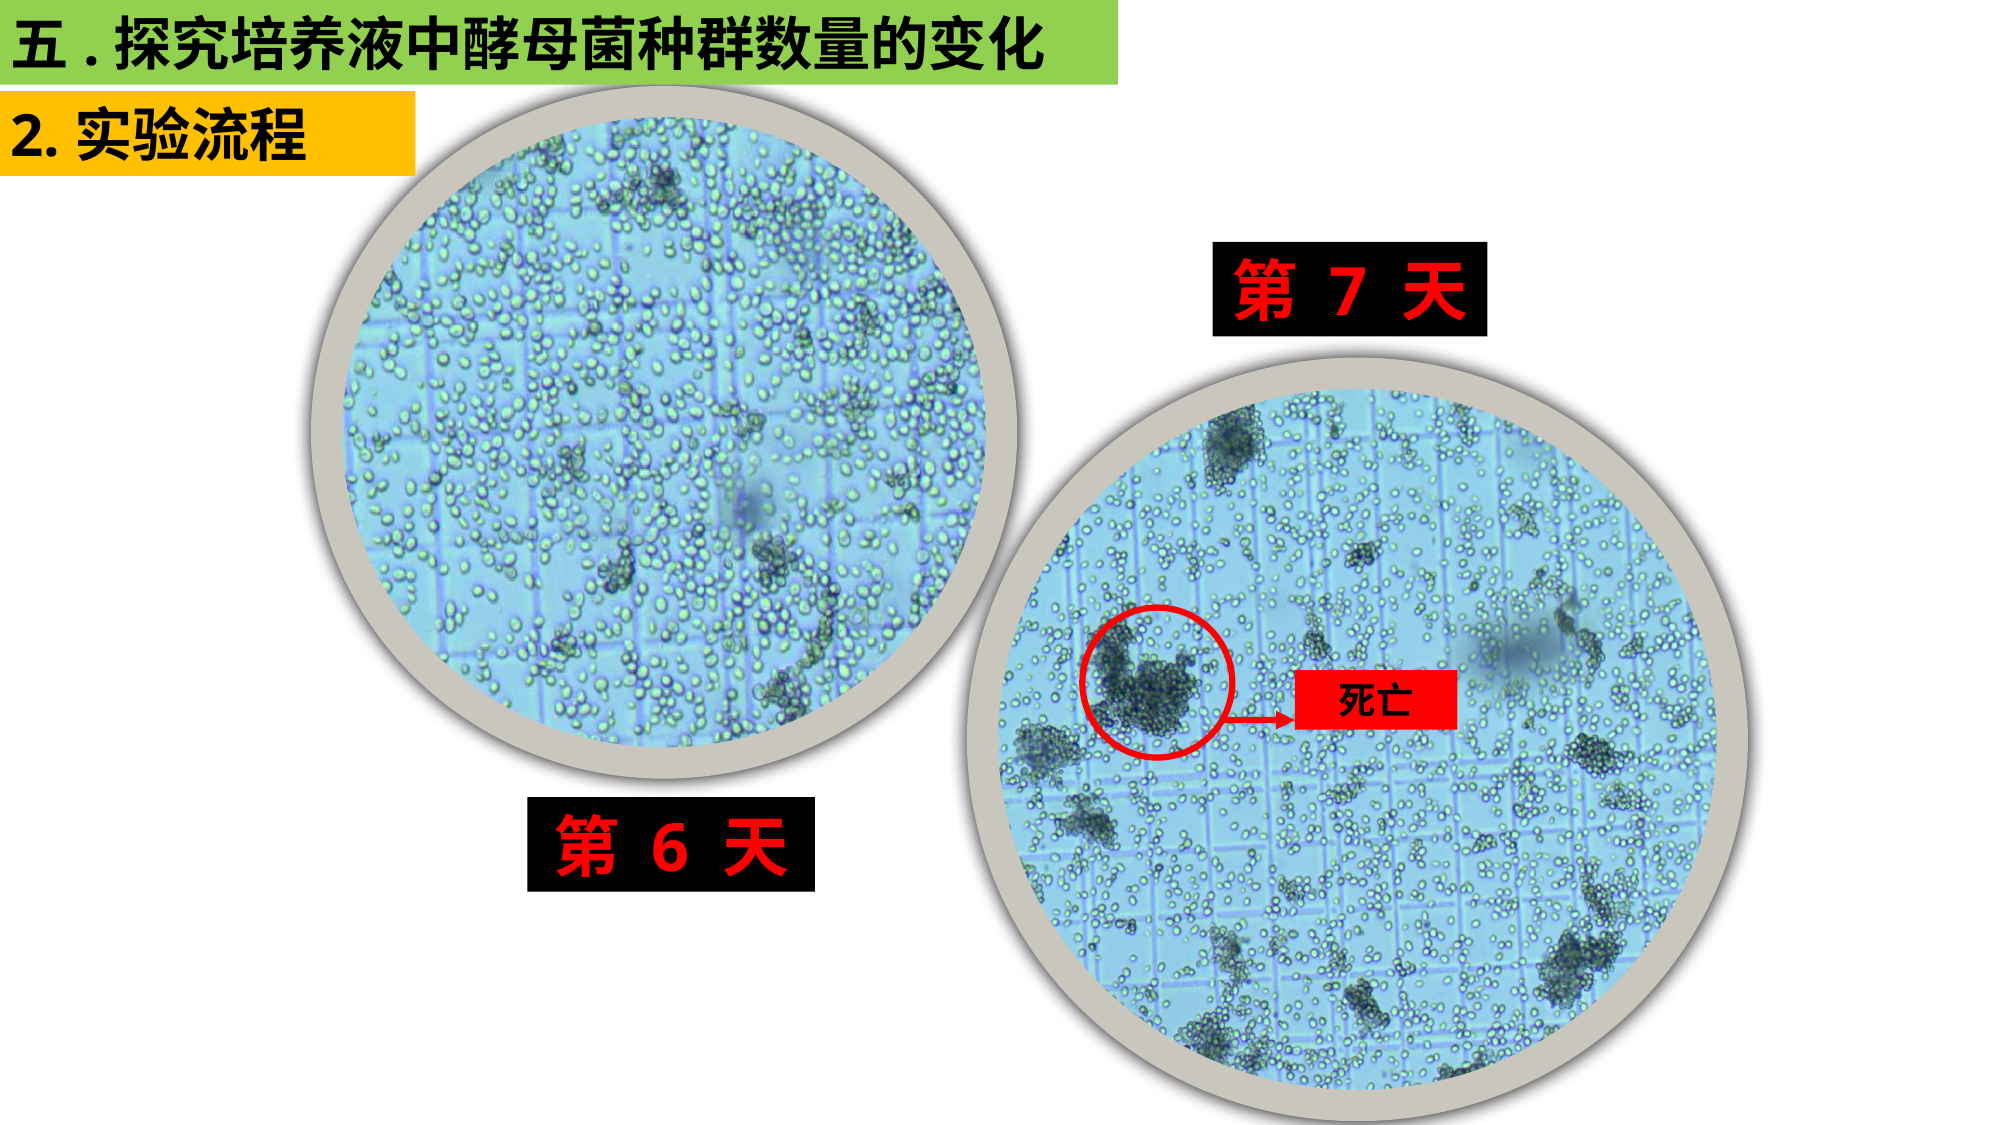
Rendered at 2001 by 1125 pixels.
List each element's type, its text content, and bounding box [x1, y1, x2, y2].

picture [326, 101, 1733, 1106]
text_box 第 7 天 [1212, 241, 1488, 337]
text_box 第 6 天 [527, 797, 815, 892]
text_box 2.实验流程 [0, 91, 416, 176]
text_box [1082, 607, 1295, 758]
text_box 五.探究培养液中酵母菌种群数量的变化 [0, 0, 1118, 85]
